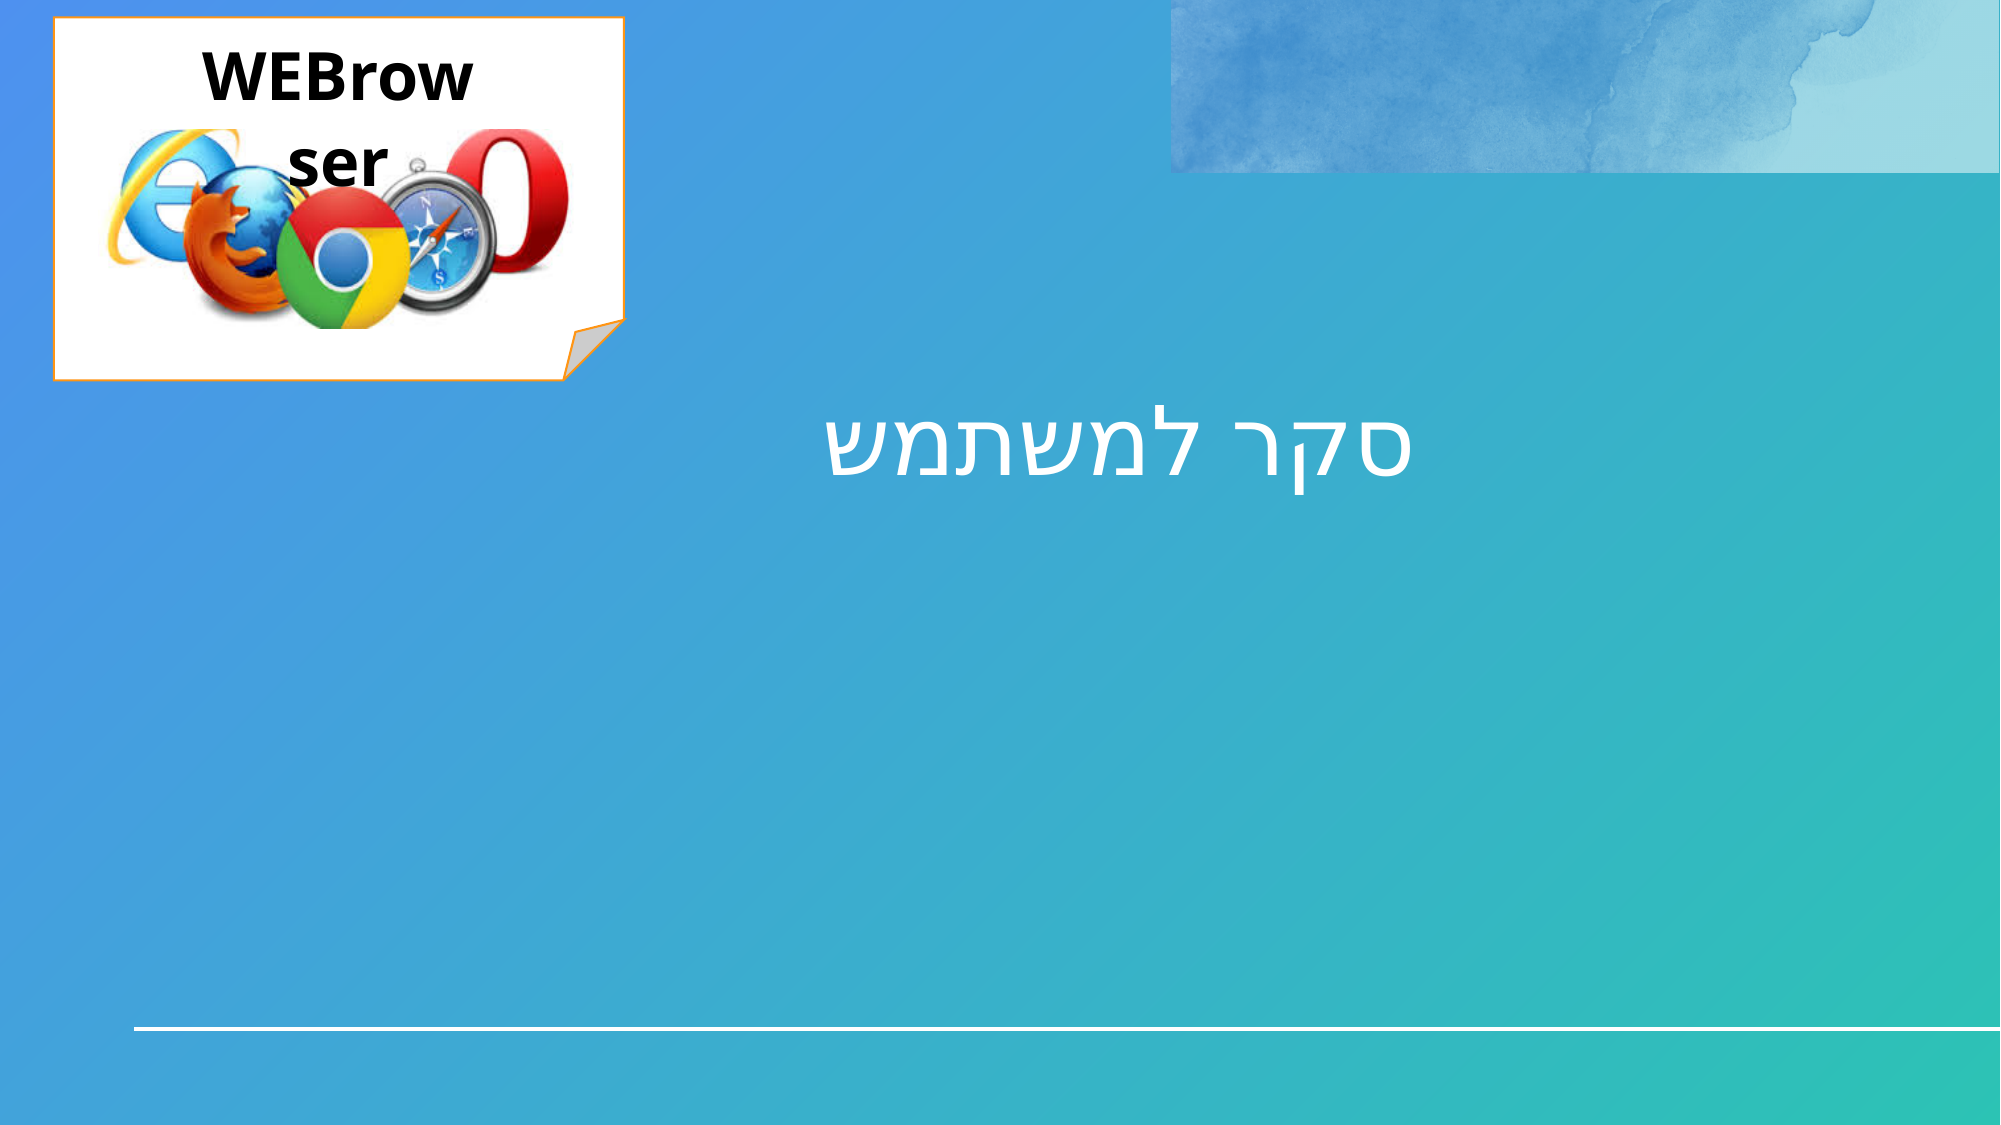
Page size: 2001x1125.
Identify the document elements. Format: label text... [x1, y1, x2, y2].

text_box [53, 17, 624, 381]
picture [1171, 0, 1999, 173]
text_box [0, 0, 2000, 1125]
title סקר למשתמש [768, 329, 1432, 503]
